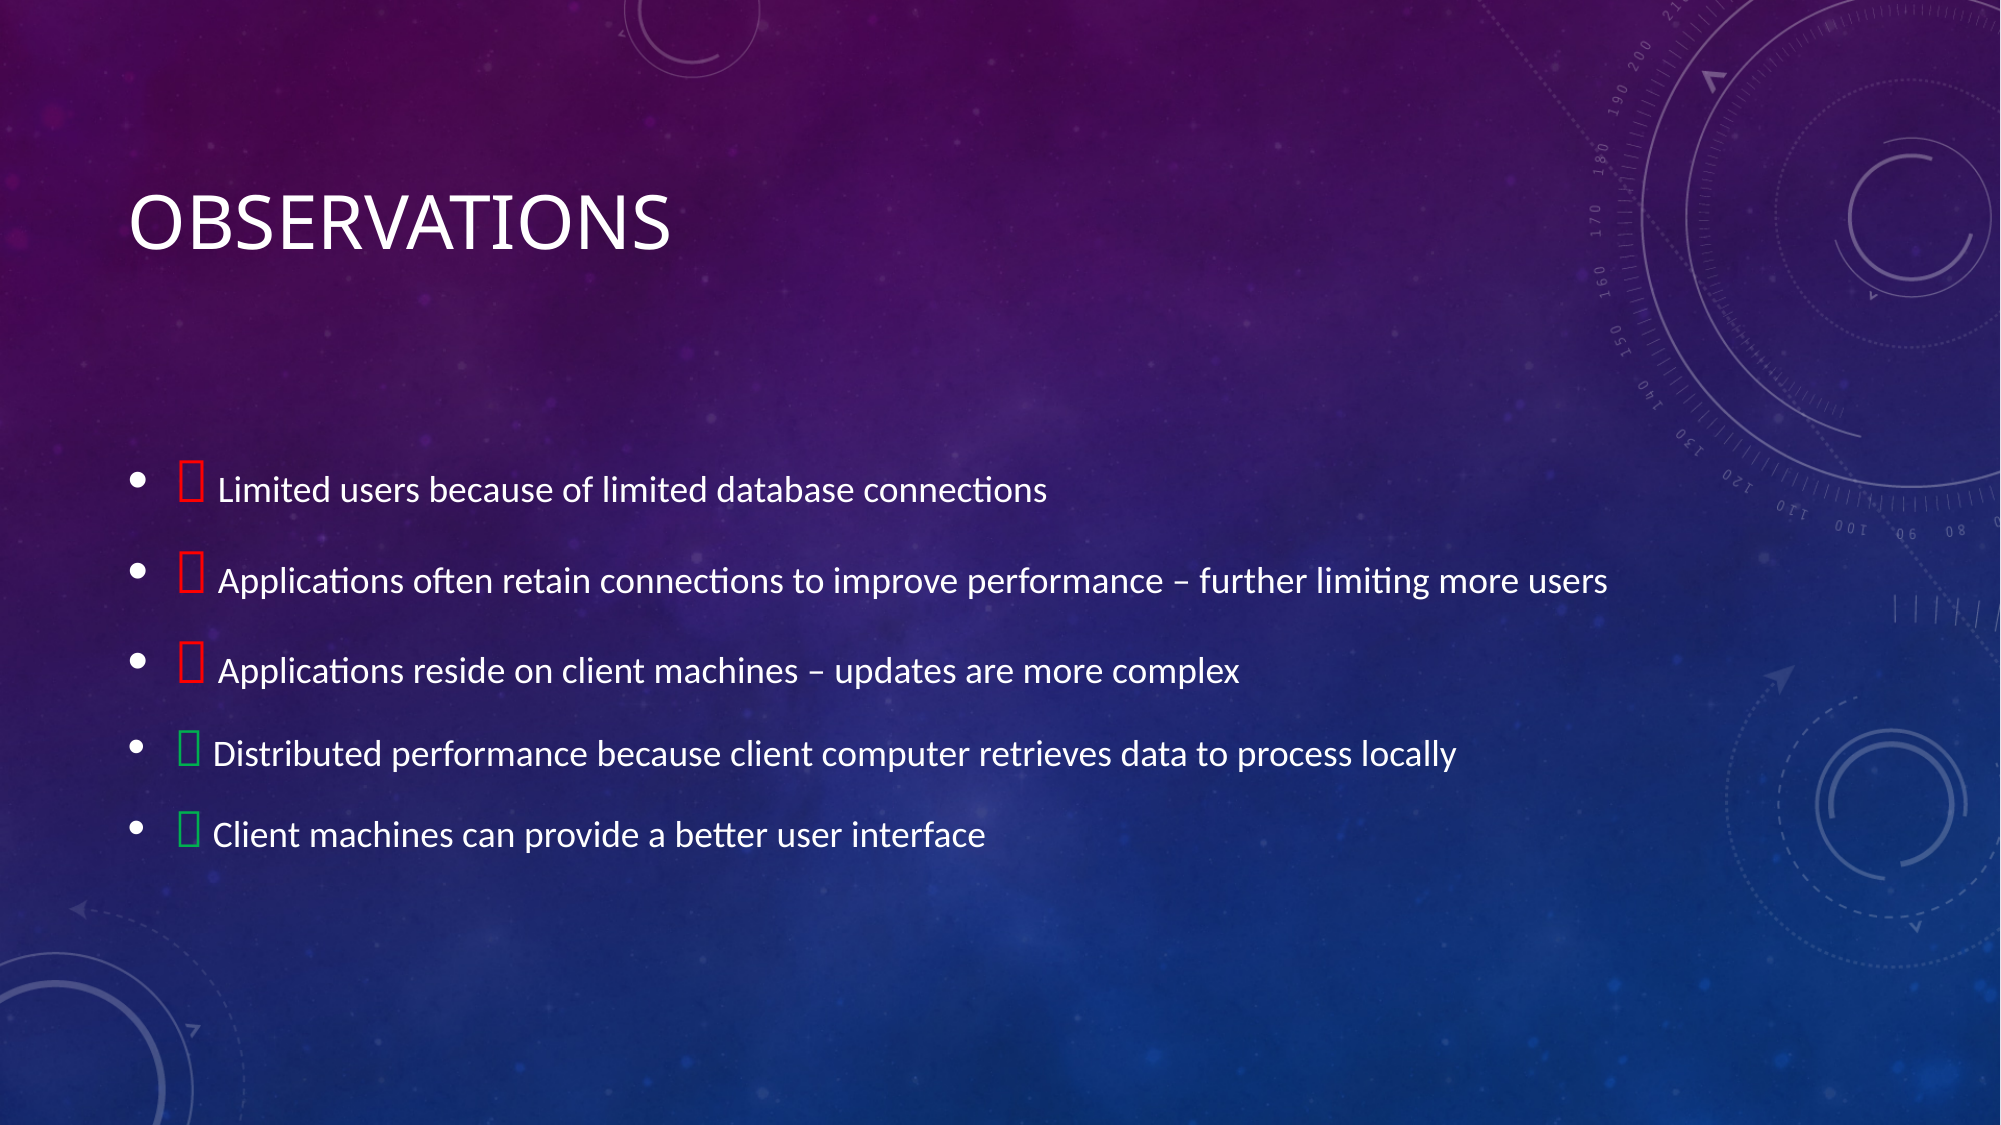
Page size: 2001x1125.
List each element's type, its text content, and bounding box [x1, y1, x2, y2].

title Observations [112, 99, 1775, 339]
picture [0, 0, 2001, 1125]
list  Limited users because of limited database connections  Applications often retain connections to improve performance – further limiting more users  Applications reside on client machines – updates are more complex  Distributed performance because client computer retrieves data to process locally  Client machines can provide a better user interface [112, 351, 1775, 950]
